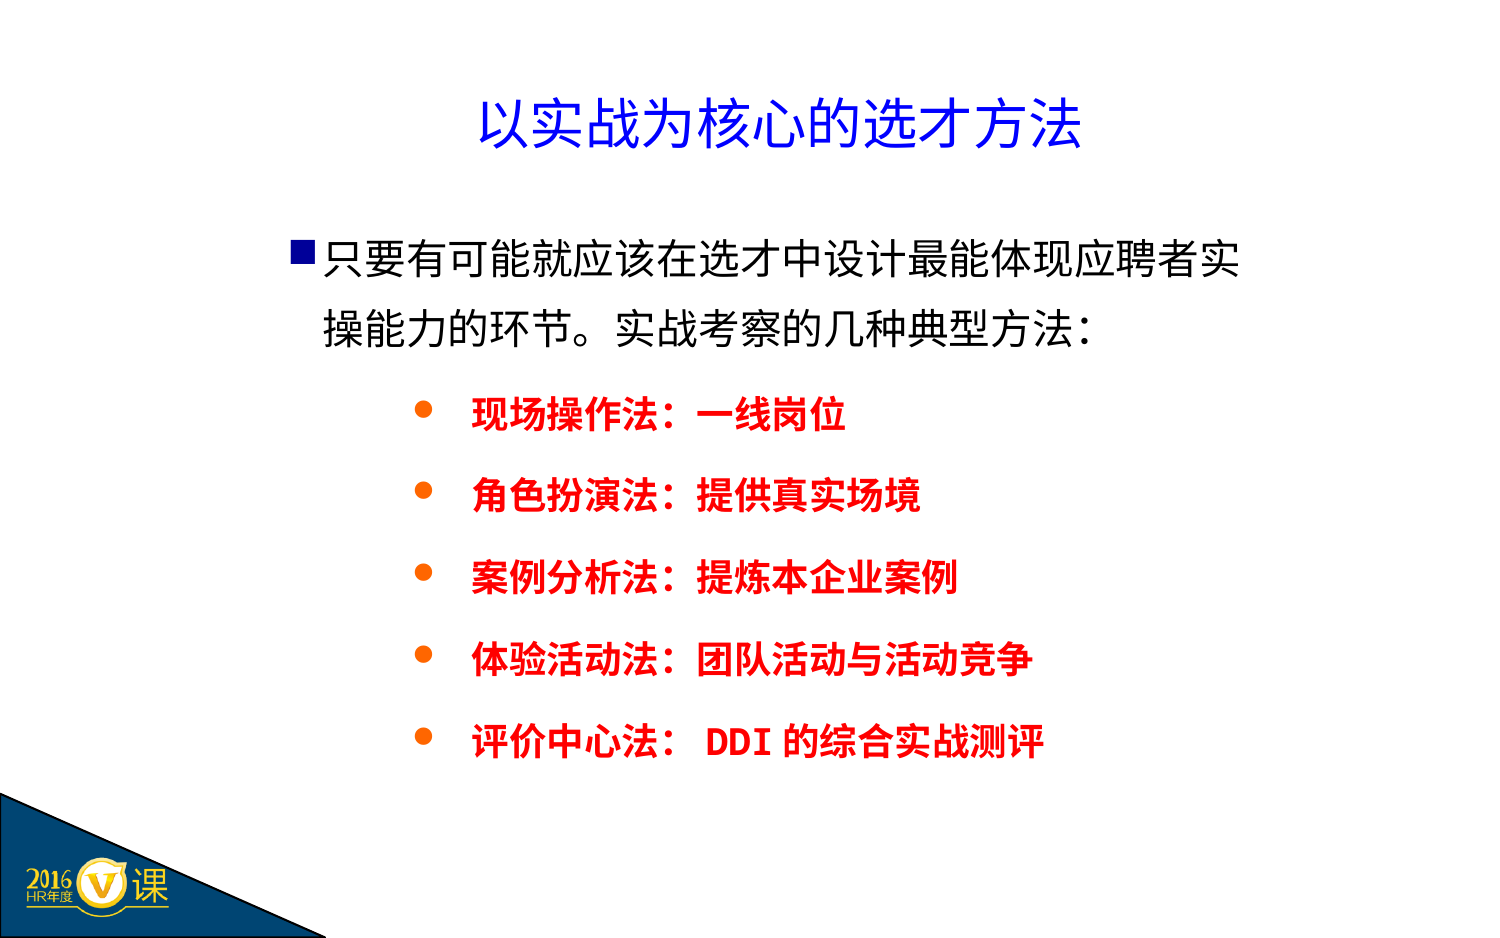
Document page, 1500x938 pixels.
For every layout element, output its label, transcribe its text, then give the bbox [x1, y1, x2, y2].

picture [24, 855, 169, 919]
list 只要有可能就应该在选才中设计最能体现应聘者实操能力的环节。实战考察的几种典型方法： 现场操作法：一线岗位 角色扮演法：提供真实场境 案例分析法：提炼本企业案例 体验活动法：团队活动与活动竞争 评价中心法：DDI的综合实战测评 [286, 212, 1273, 776]
title 以实战为核心的选才方法 [396, 66, 1163, 178]
